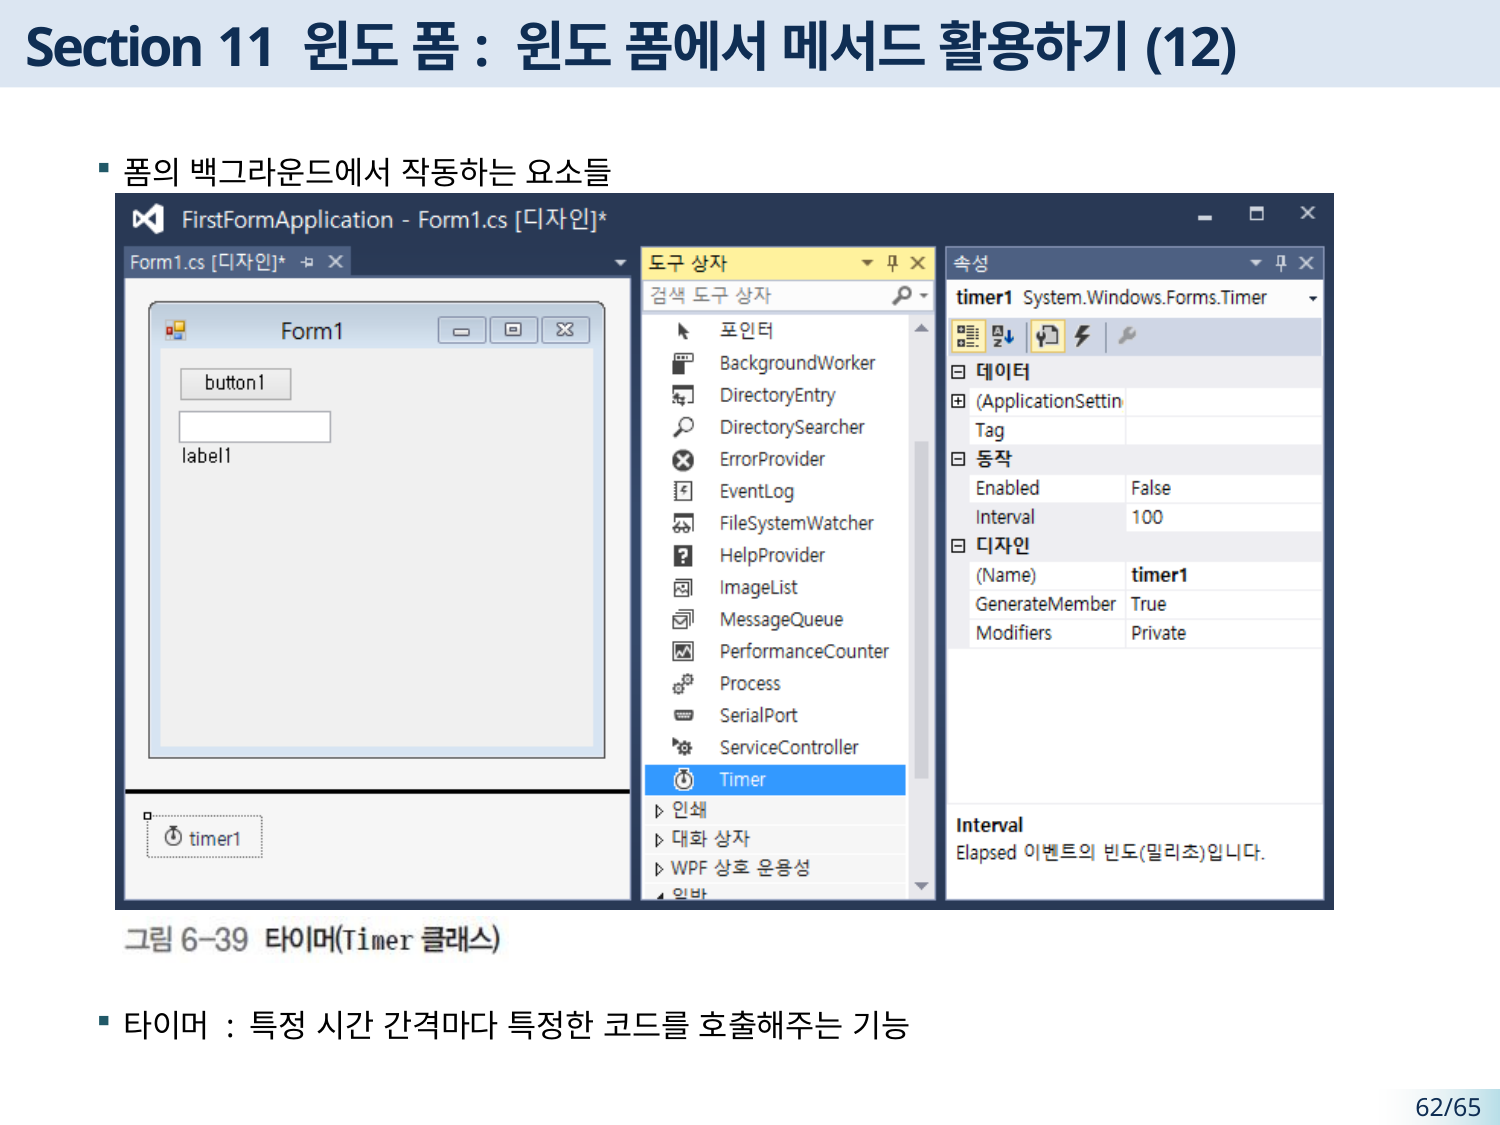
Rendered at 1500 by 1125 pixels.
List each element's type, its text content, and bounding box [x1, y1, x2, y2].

picture [114, 193, 1335, 910]
title Section 11 윈도 폼: 윈도 폼에서 메서드 활용하기(12) [10, 5, 1288, 84]
list 폼의 백그라운드에서 작동하는 요소들 타이머 : 특정 시간 간격마다 특정한 코드를 호출해주는 기능 [10, 126, 1481, 1057]
picture [122, 916, 509, 963]
